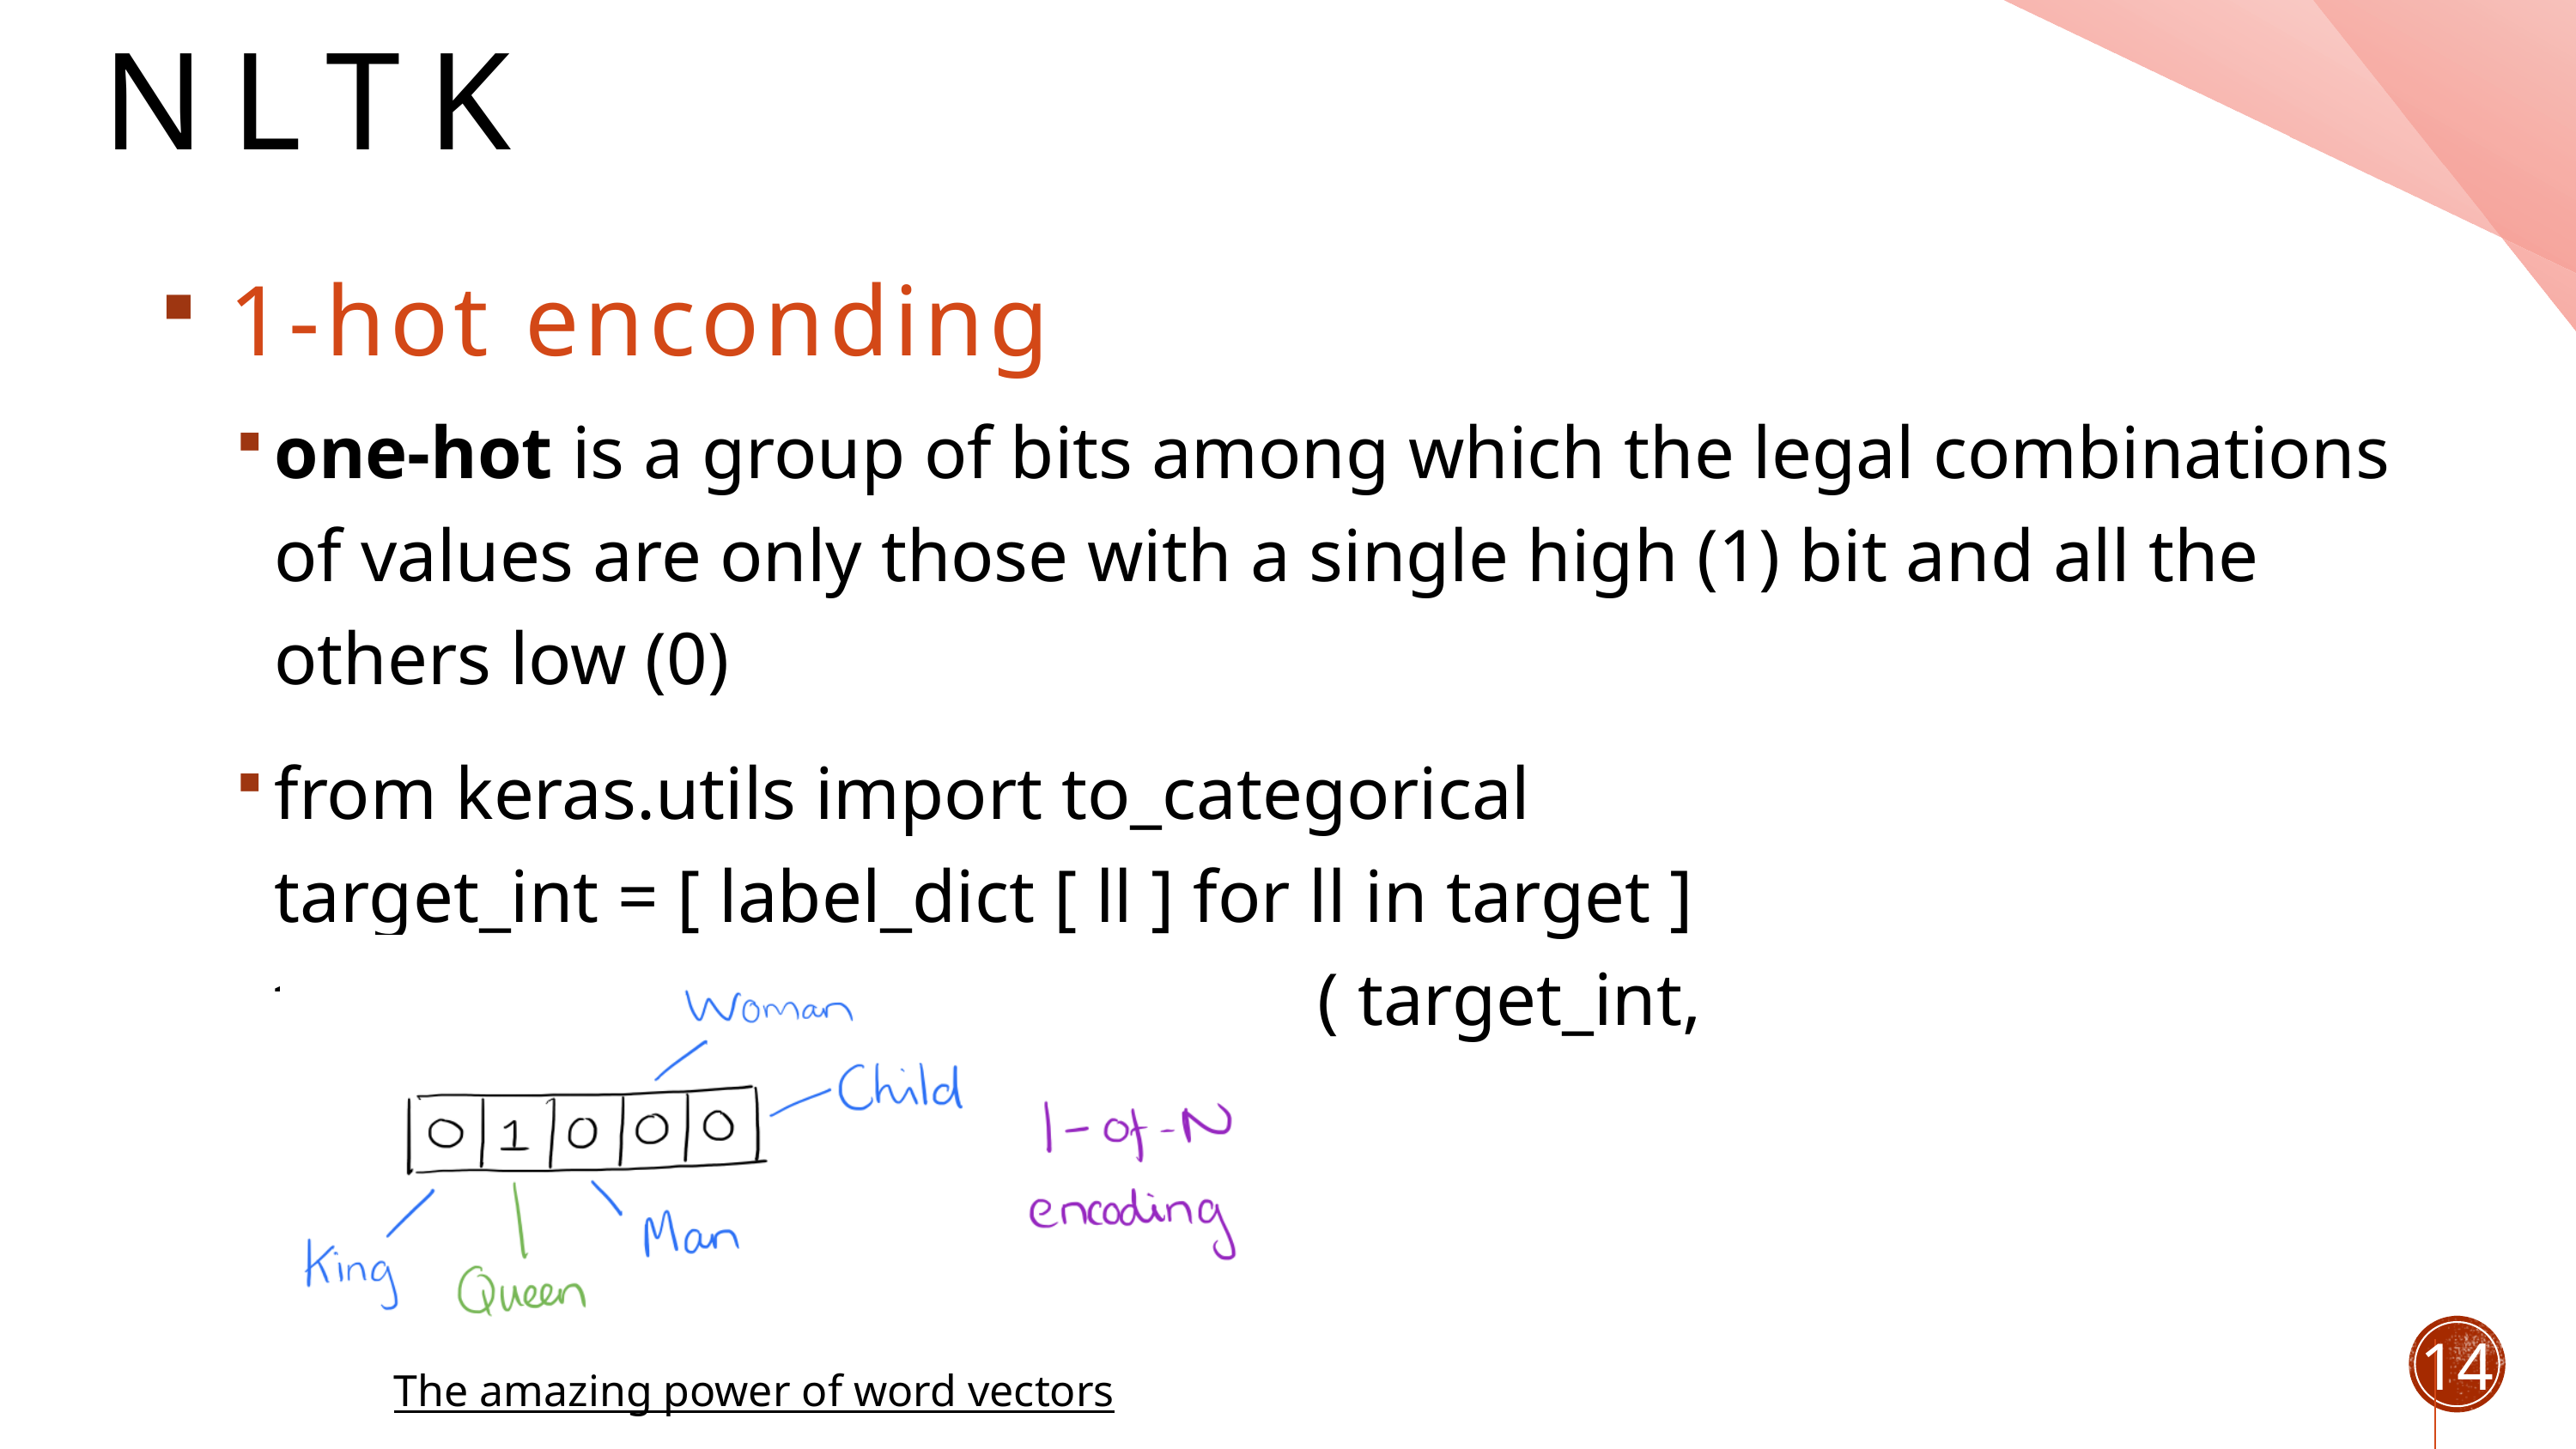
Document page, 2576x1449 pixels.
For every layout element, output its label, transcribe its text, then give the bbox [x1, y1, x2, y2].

picture [280, 936, 1301, 1343]
slide_number 14 [2302, 1300, 2576, 1428]
list 1-hot enconding [146, 229, 2251, 433]
text_box The amazing power of word vectors [381, 1357, 1801, 1449]
title NLTK [89, 27, 2448, 186]
list one-hot is a group of bits among which the legal combinations of values are only those with a single high (1) bit and all the others low (0) from keras.utils import to_categorical target_int = [ label_dict [ ll ] for ll in target ] target_onehot = to_categorical ( target_int, num_classes=len( label_dict ) ) [222, 382, 2481, 1346]
